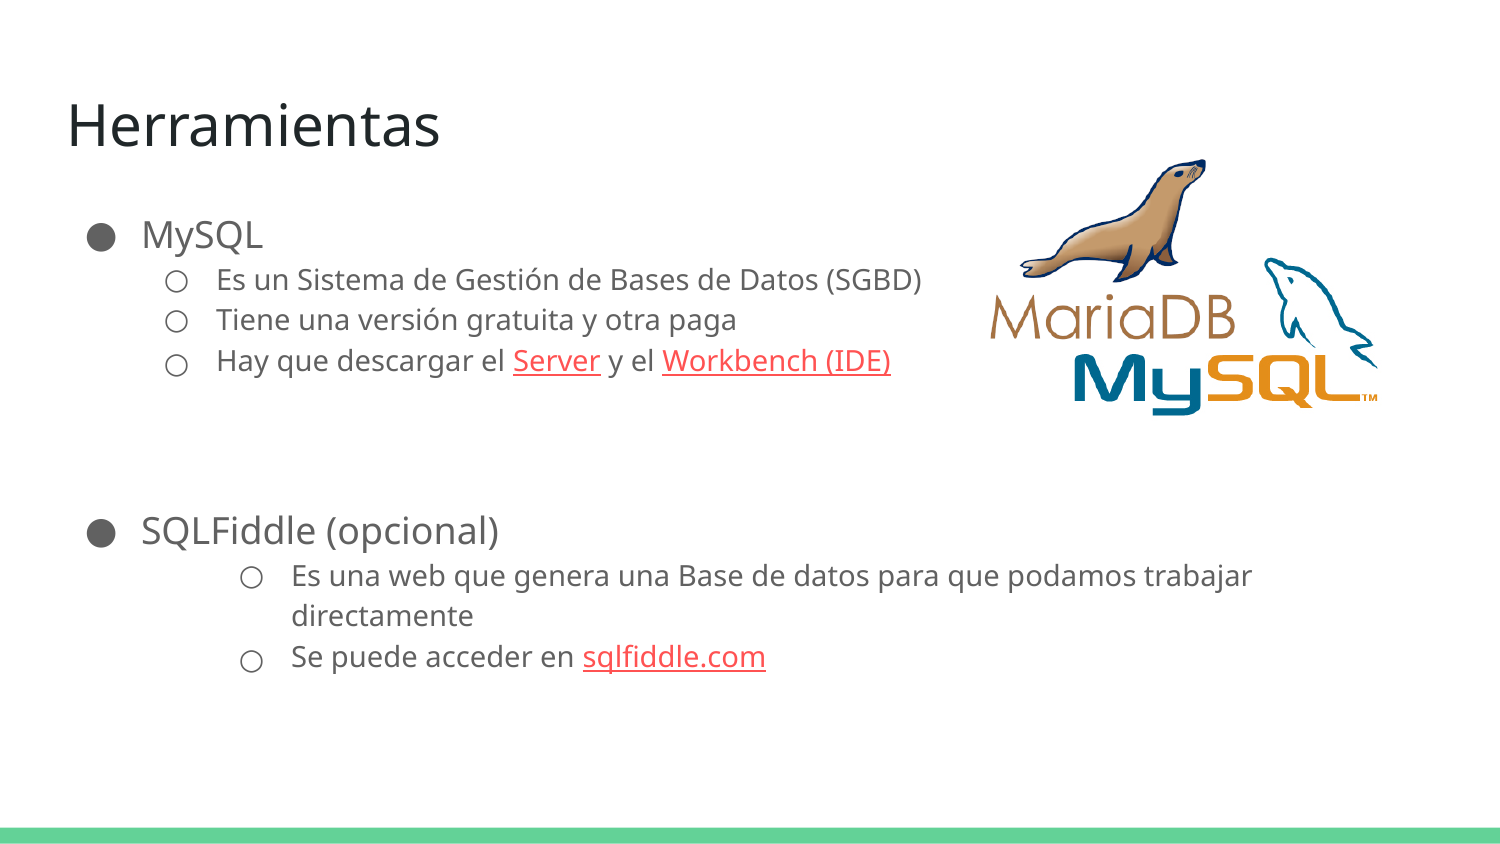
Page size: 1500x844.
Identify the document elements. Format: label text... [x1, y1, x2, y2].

picture [924, 83, 1450, 484]
list MySQL Es un Sistema de Gestión de Bases de Datos (SGBD) Tiene una versión gratuita y otra paga Hay que descargar el Server y el Workbench (IDE) SQLFiddle (opcional) Es una web que genera una Base de datos para que podamos trabajar directamente Se puede acceder en sqlfiddle.com [51, 189, 1449, 750]
title Herramientas [51, 72, 1449, 167]
